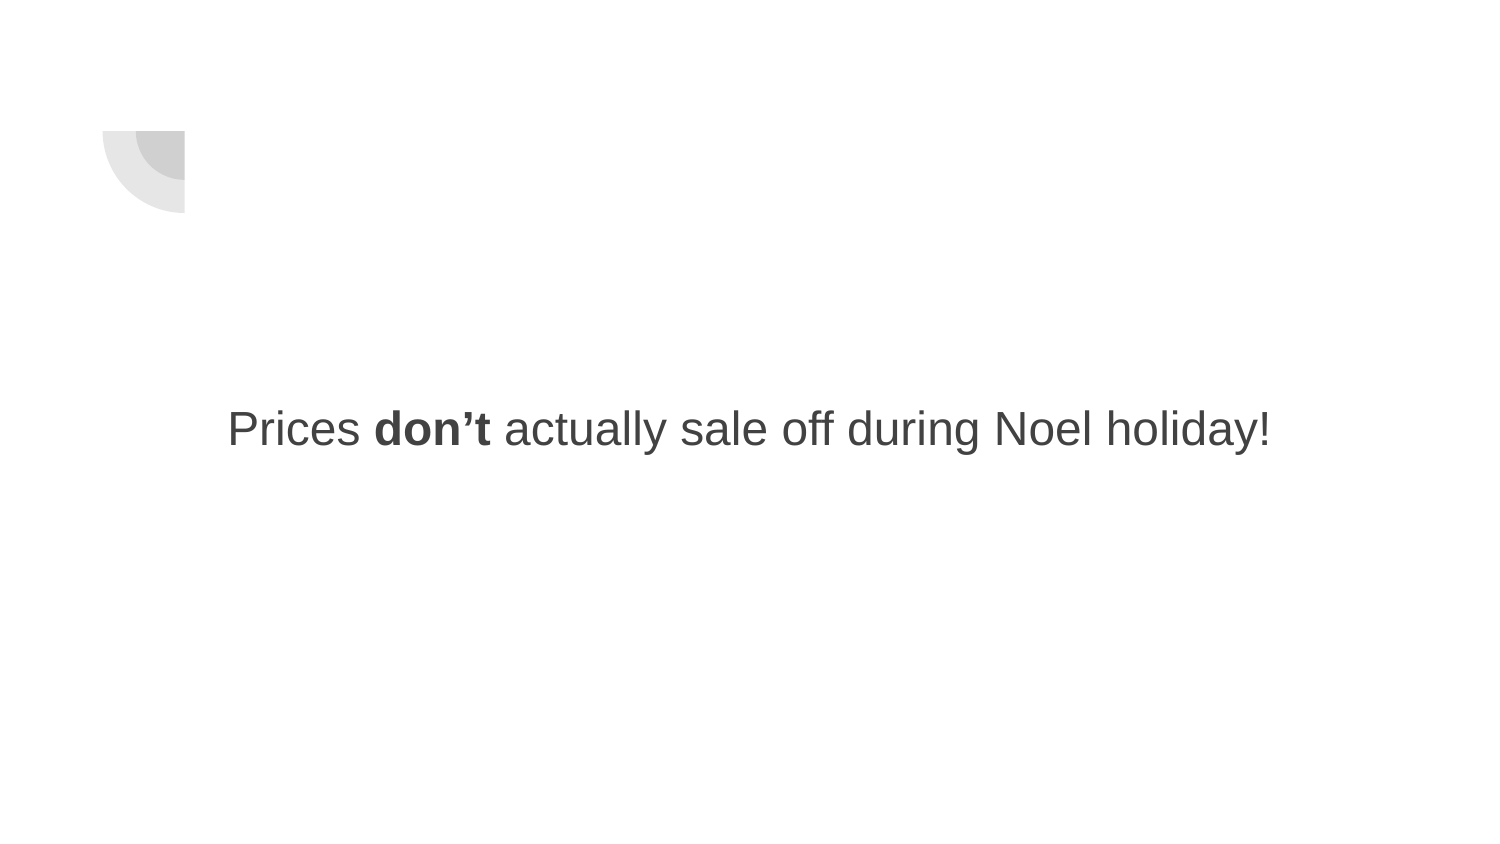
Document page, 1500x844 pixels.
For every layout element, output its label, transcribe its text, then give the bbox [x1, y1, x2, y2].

list Prices don’t actually sale off during Noel holiday! [51, 141, 1449, 703]
